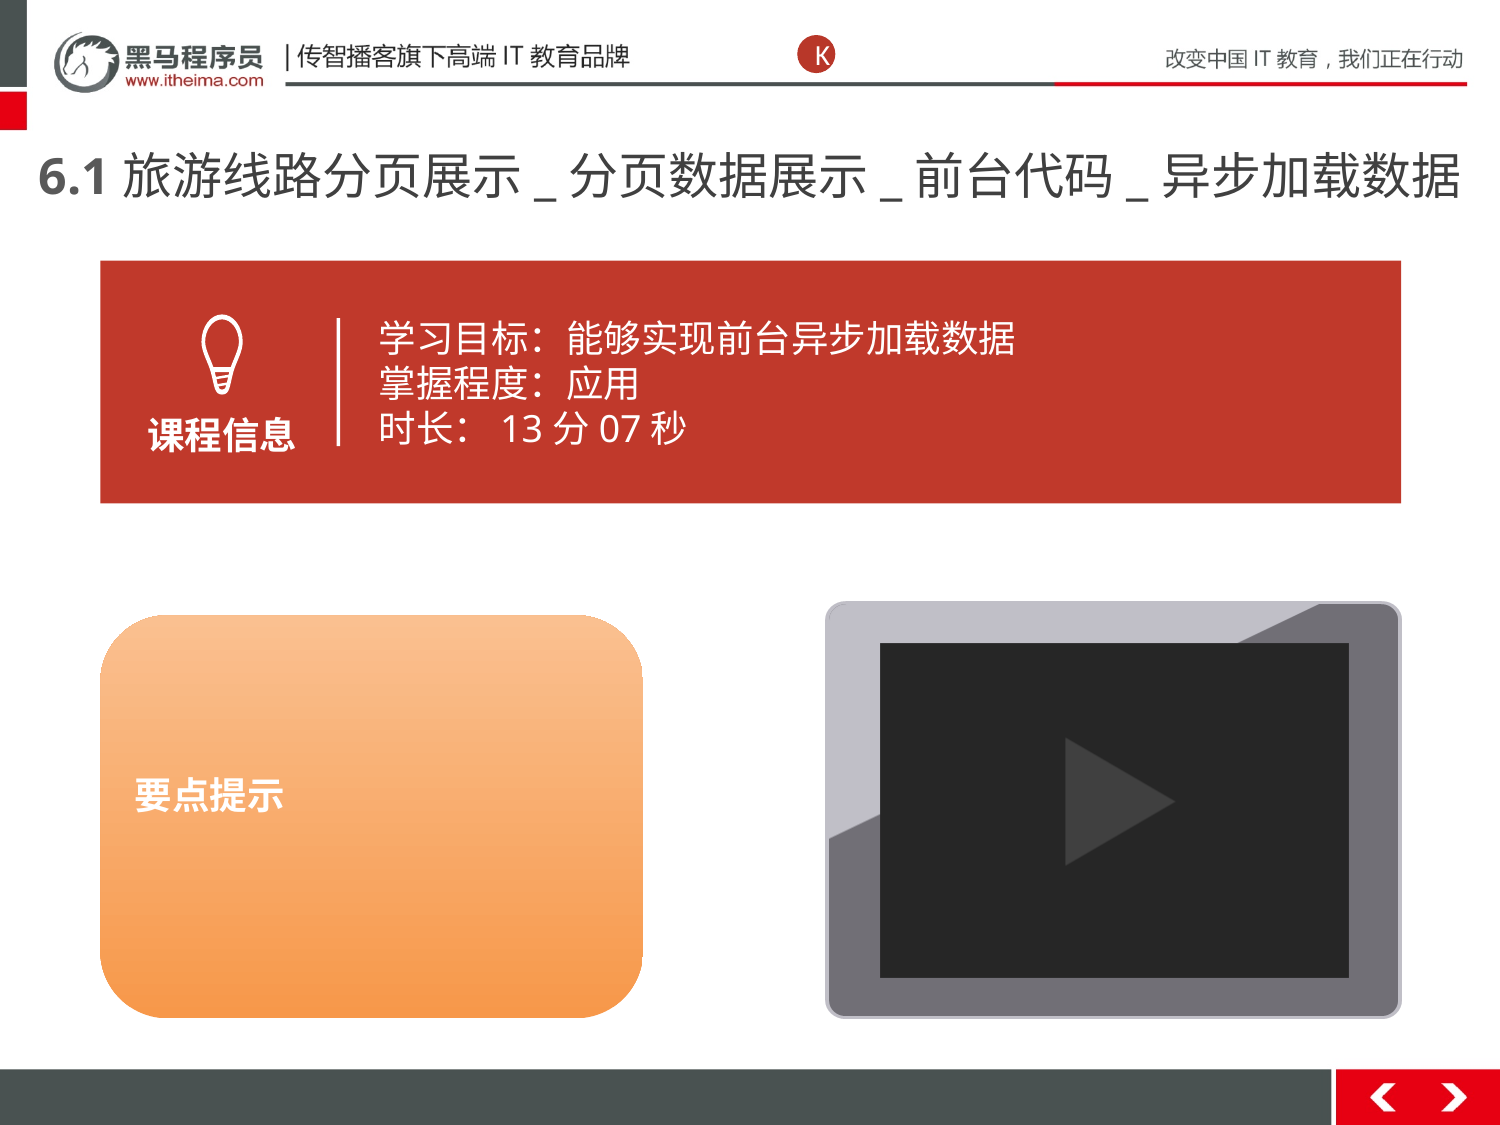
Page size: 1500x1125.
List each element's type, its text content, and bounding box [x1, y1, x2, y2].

text_box 学习目标：能够实现前台异步加载数据 掌握程度：应用 时长：13分07秒 [364, 307, 1258, 458]
text_box 要点提示 [100, 615, 643, 1019]
text_box [98, 258, 1403, 505]
picture [0, 0, 1500, 137]
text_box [130, 314, 314, 466]
text_box 6.1旅游线路分页展示_分页数据展示_前台代码_异步加载数据 [0, 137, 1500, 209]
text_box [335, 316, 342, 448]
text_box K [795, 32, 838, 76]
picture [0, 209, 1500, 1125]
